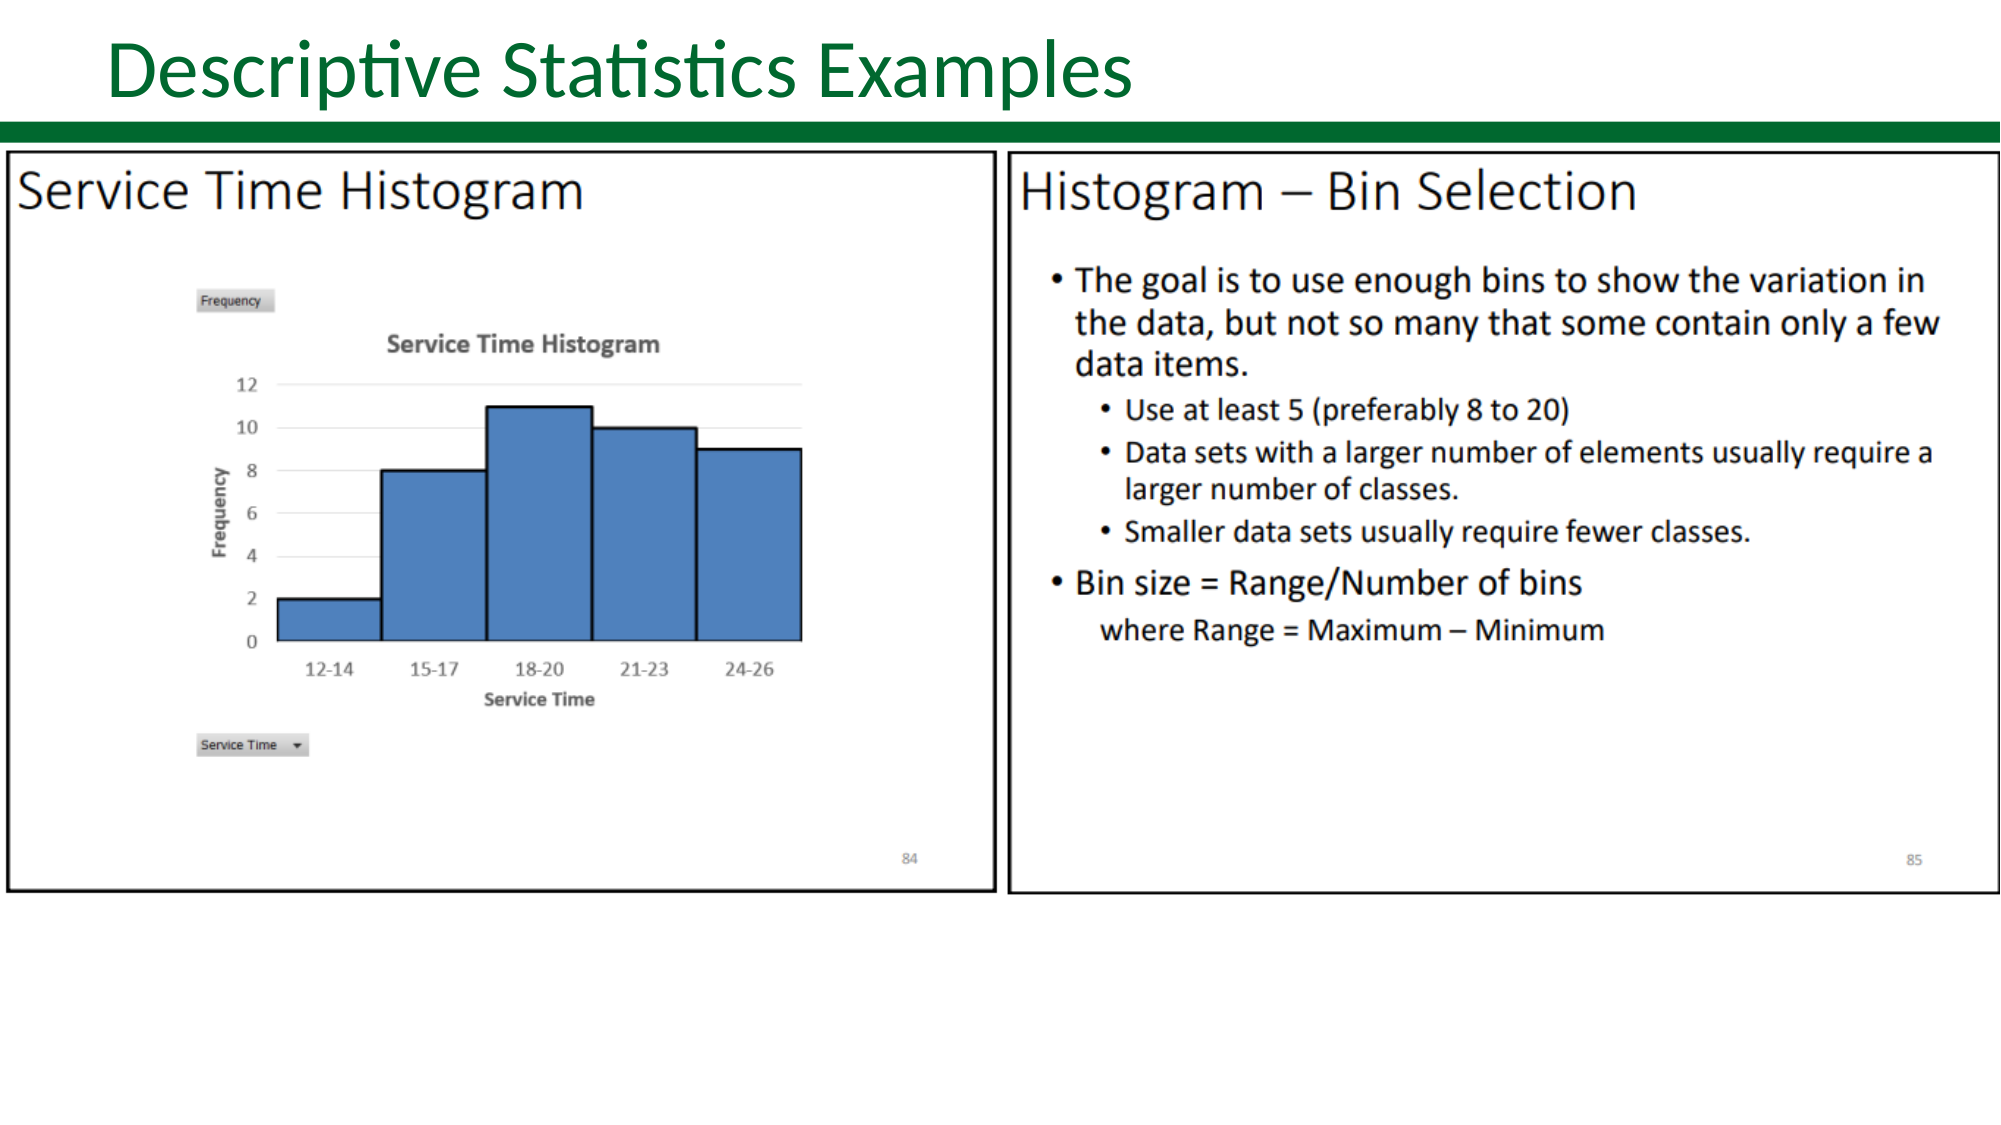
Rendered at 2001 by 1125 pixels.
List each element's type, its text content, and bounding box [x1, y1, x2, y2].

picture [0, 142, 2000, 899]
text_box Descriptive Statistics Examples [91, 6, 1884, 121]
text_box [0, 121, 2000, 143]
